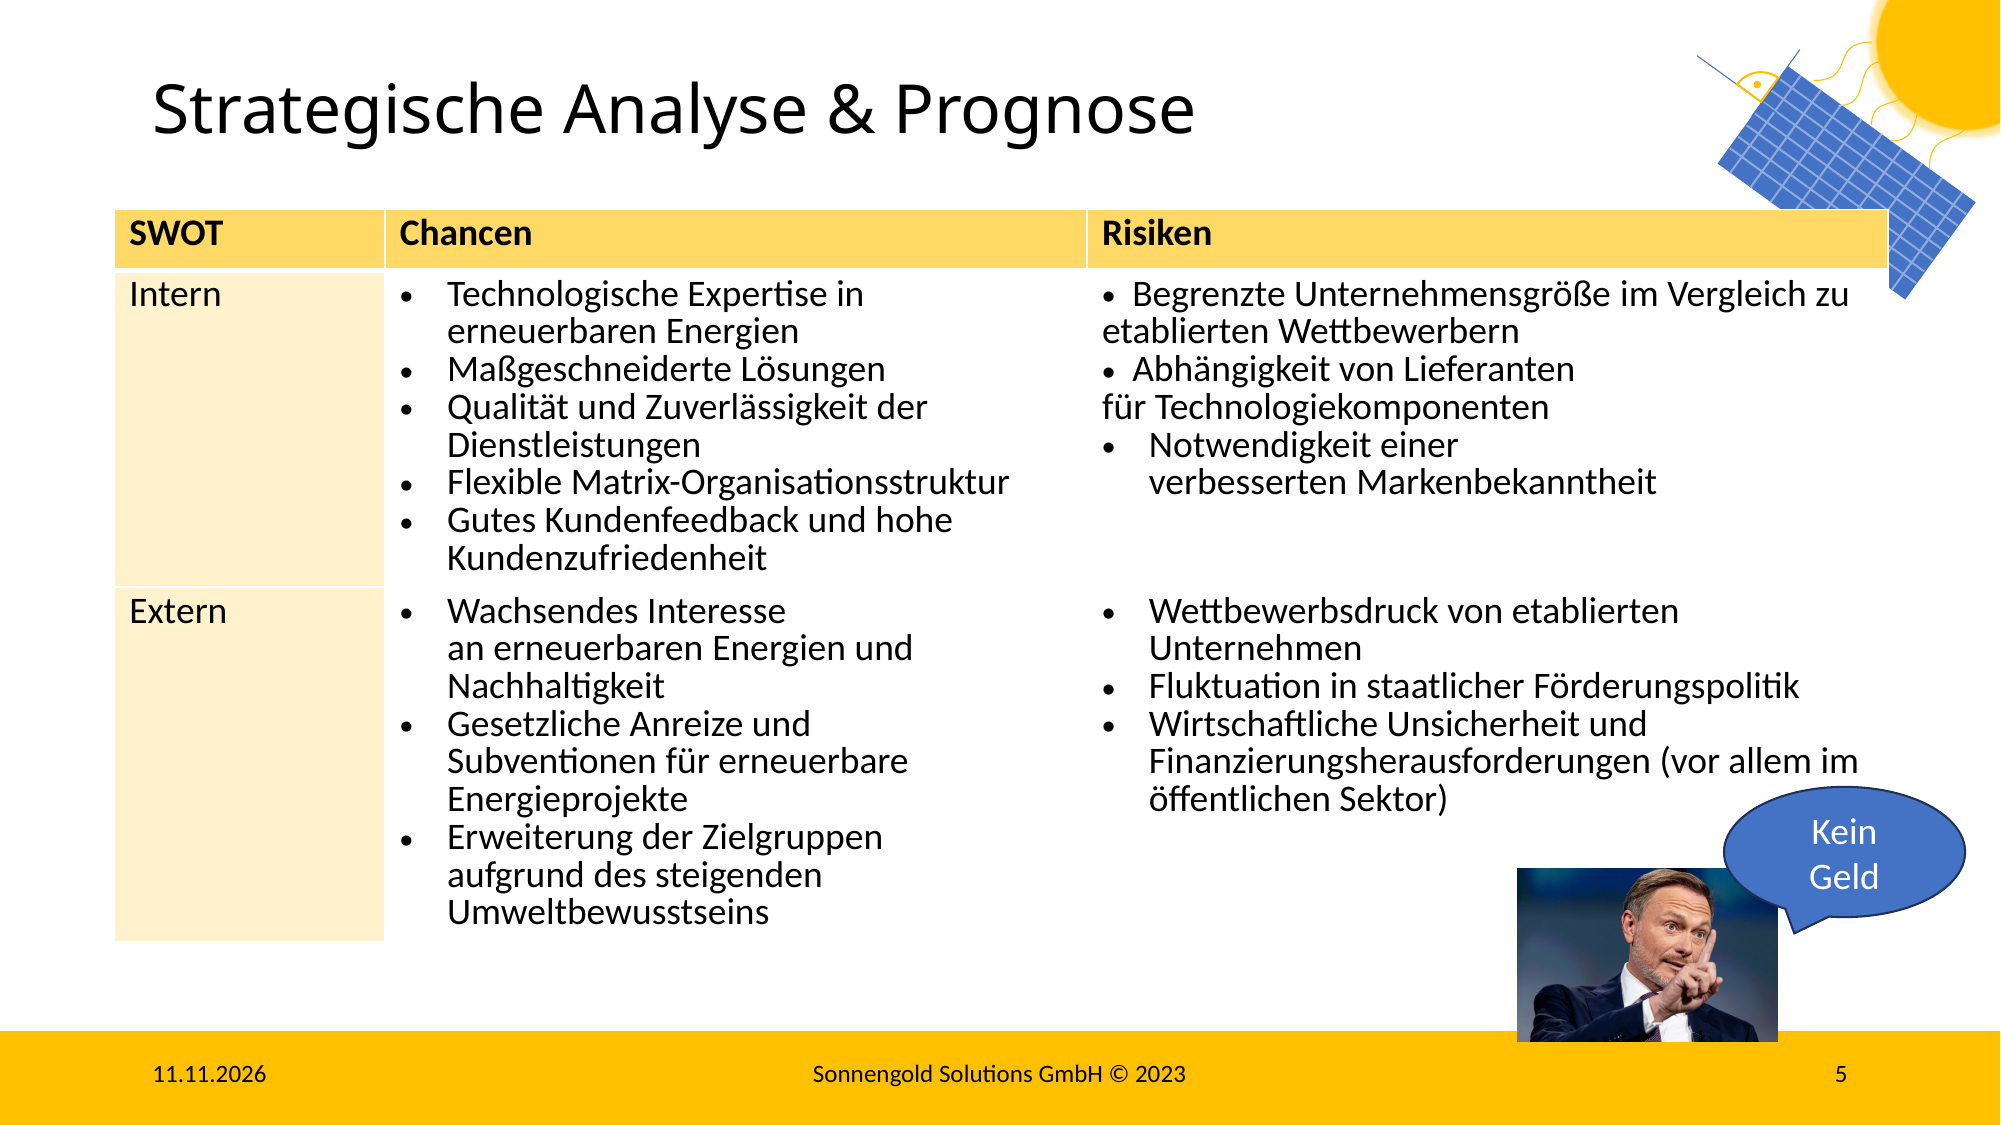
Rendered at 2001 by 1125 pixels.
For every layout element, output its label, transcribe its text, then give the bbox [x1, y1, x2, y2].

slide_number 5 [1412, 1042, 1863, 1103]
picture [1541, 868, 1551, 875]
picture [1517, 868, 1778, 1042]
table_header Risiken [1088, 210, 1887, 268]
table_header Chancen [386, 210, 1086, 268]
text_box Kein Geld [1722, 785, 1967, 935]
title Strategische Analyse & Prognose [137, 59, 1686, 159]
table_cell Intern [115, 273, 384, 586]
table_cell Extern [115, 588, 384, 941]
footer Sonnengold Solutions GmbH © 2023 [662, 1042, 1338, 1103]
table_cell Begrenzte Unternehmensgröße im Vergleich zu etablierten Wettbewerbern Abhängigkeit von Lieferanten für Technologiekomponenten Notwendigkeit einer verbesserten Markenbekanntheit [1088, 273, 1887, 586]
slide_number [137, 1042, 588, 1103]
table_cell Technologische Expertise in erneuerbaren Energien Maßgeschneiderte Lösungen Qualität und Zuverlässigkeit der Dienstleistungen Flexible Matrix-Organisationsstruktur Gutes Kundenfeedback und hohe Kundenzufriedenheit [386, 273, 1086, 586]
table_header SWOT [115, 210, 384, 268]
table_cell Wachsendes Interesse an erneuerbaren Energien und Nachhaltigkeit Gesetzliche Anreize und Subventionen für erneuerbare Energieprojekte Erweiterung der Zielgruppen aufgrund des steigenden Umweltbewusstseins [386, 588, 1086, 941]
table_cell Wettbewerbsdruck von etablierten Unternehmen Fluktuation in staatlicher Förderungspolitik Wirtschaftliche Unsicherheit und Finanzierungsherausforderungen (vor allem im öffentlichen Sektor) [1088, 588, 1887, 941]
